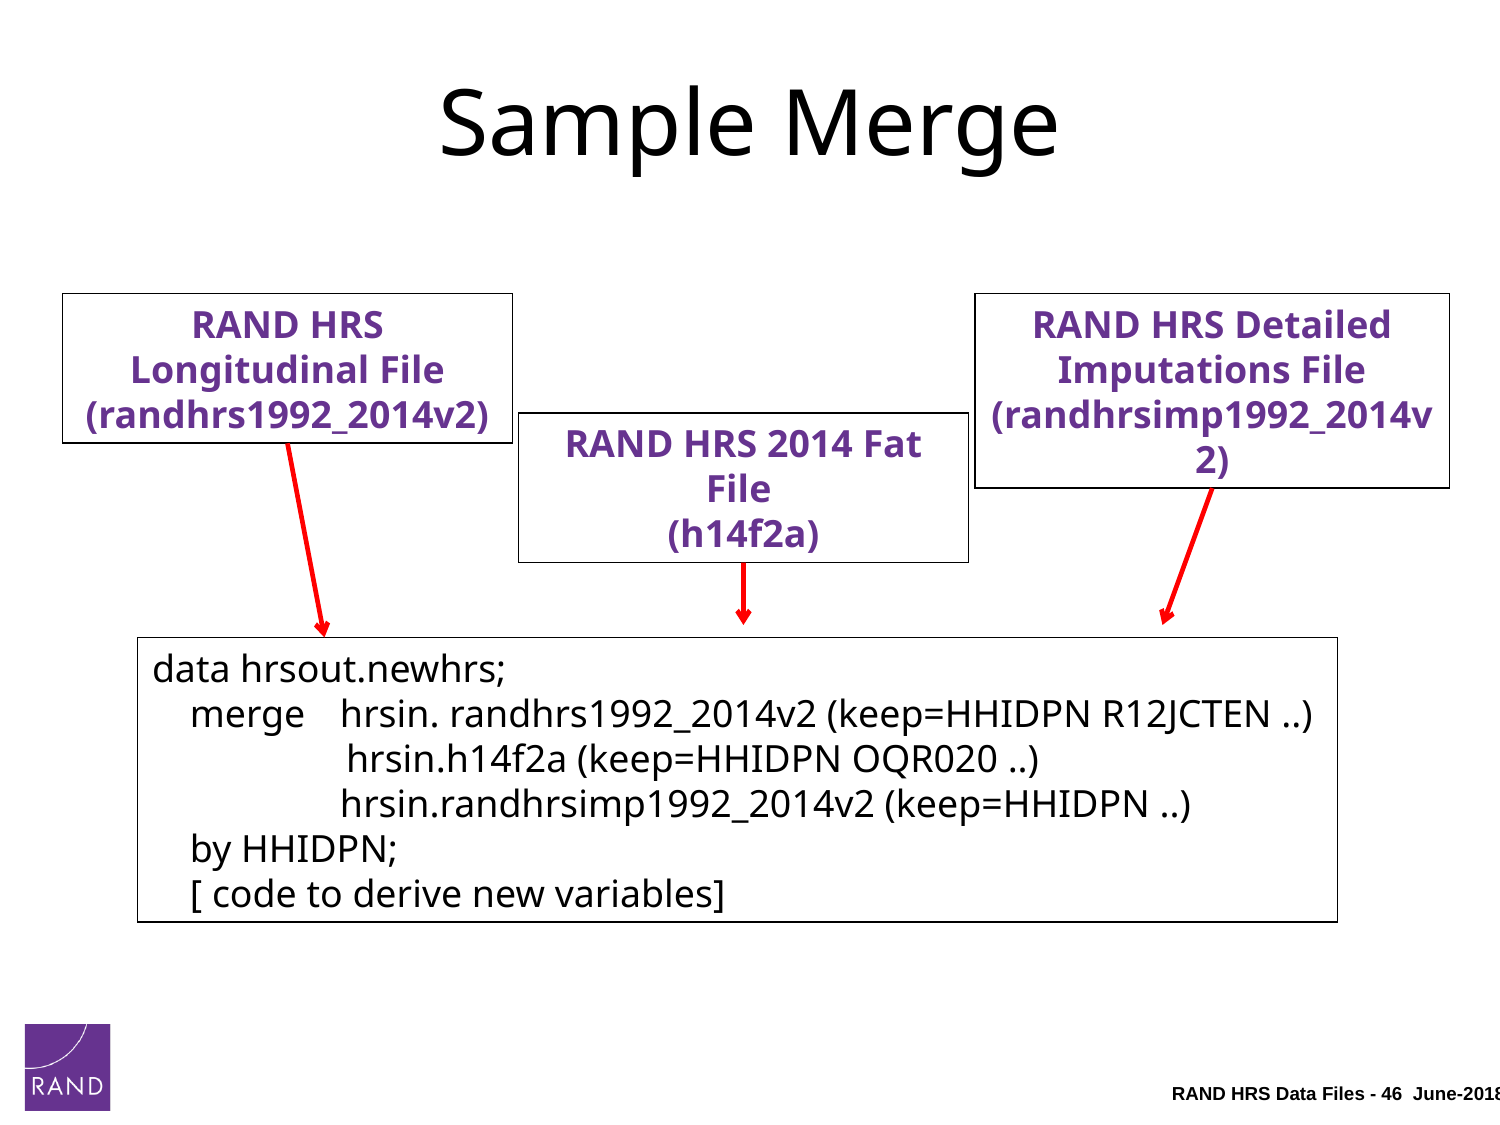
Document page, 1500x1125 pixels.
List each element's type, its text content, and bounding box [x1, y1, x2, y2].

title Sample Merge [0, 63, 1500, 164]
text_box RAND HRS Longitudinal File (randhrs1992_2014v2) [62, 293, 513, 444]
picture [24, 1024, 113, 1111]
text_box RAND HRS Detailed Imputations File (randhrsimp1992_2014v2) [975, 293, 1450, 489]
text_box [287, 444, 325, 638]
text_box data hrsout.newhrs; merge hrsin. randhrs1992_2014v2 (keep=HHIDPN R12JCTEN ..) hrsin.h14f2a (keep=HHIDPN OQR020 ..) hrsin.randhrsimp1992_2014v2 (keep=HHIDPN ..) by HHIDPN; [ code to derive new variables] [137, 637, 1338, 923]
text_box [1162, 444, 1213, 626]
text_box RAND HRS 2014 Fat File (h14f2a) [518, 412, 969, 563]
